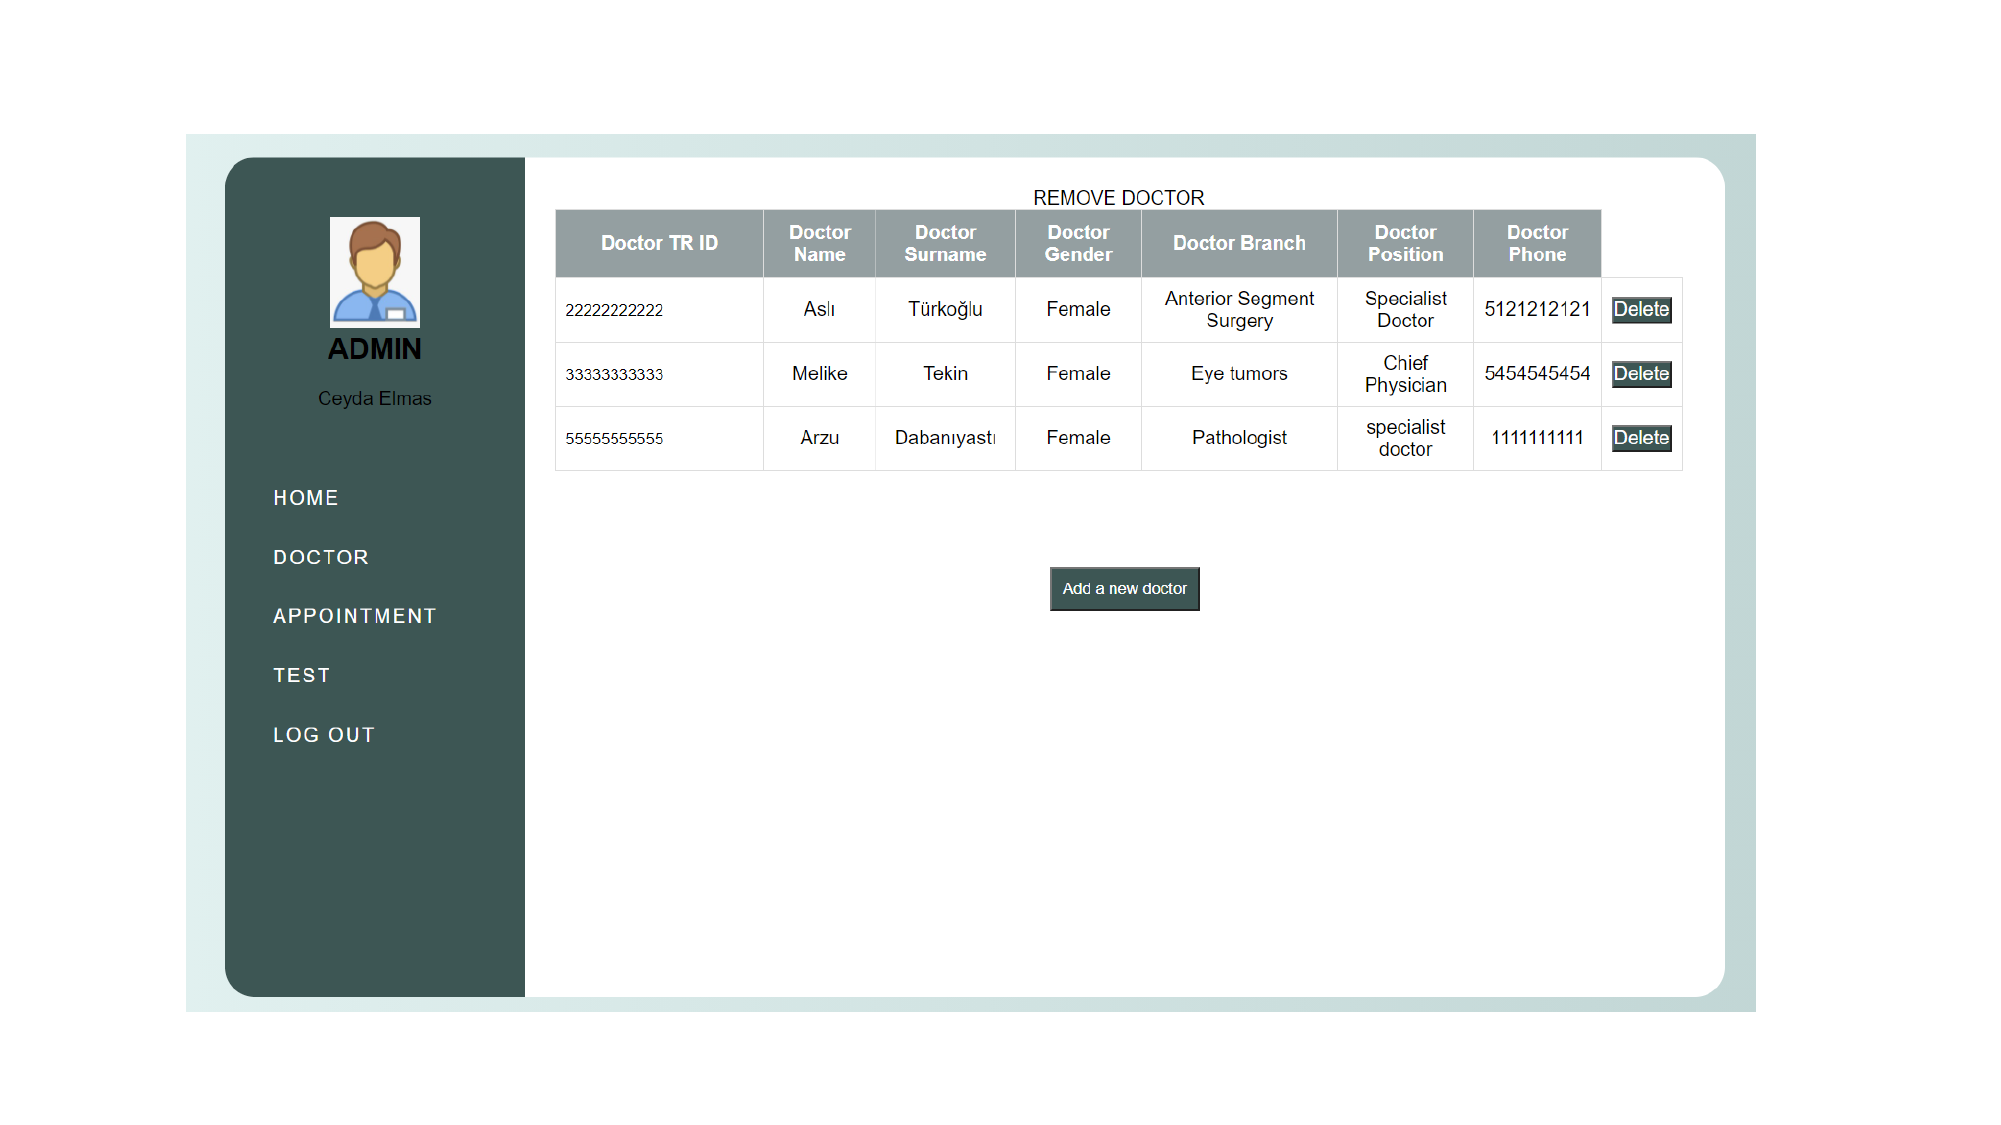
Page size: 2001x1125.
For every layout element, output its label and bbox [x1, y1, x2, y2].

picture [186, 134, 1756, 1012]
